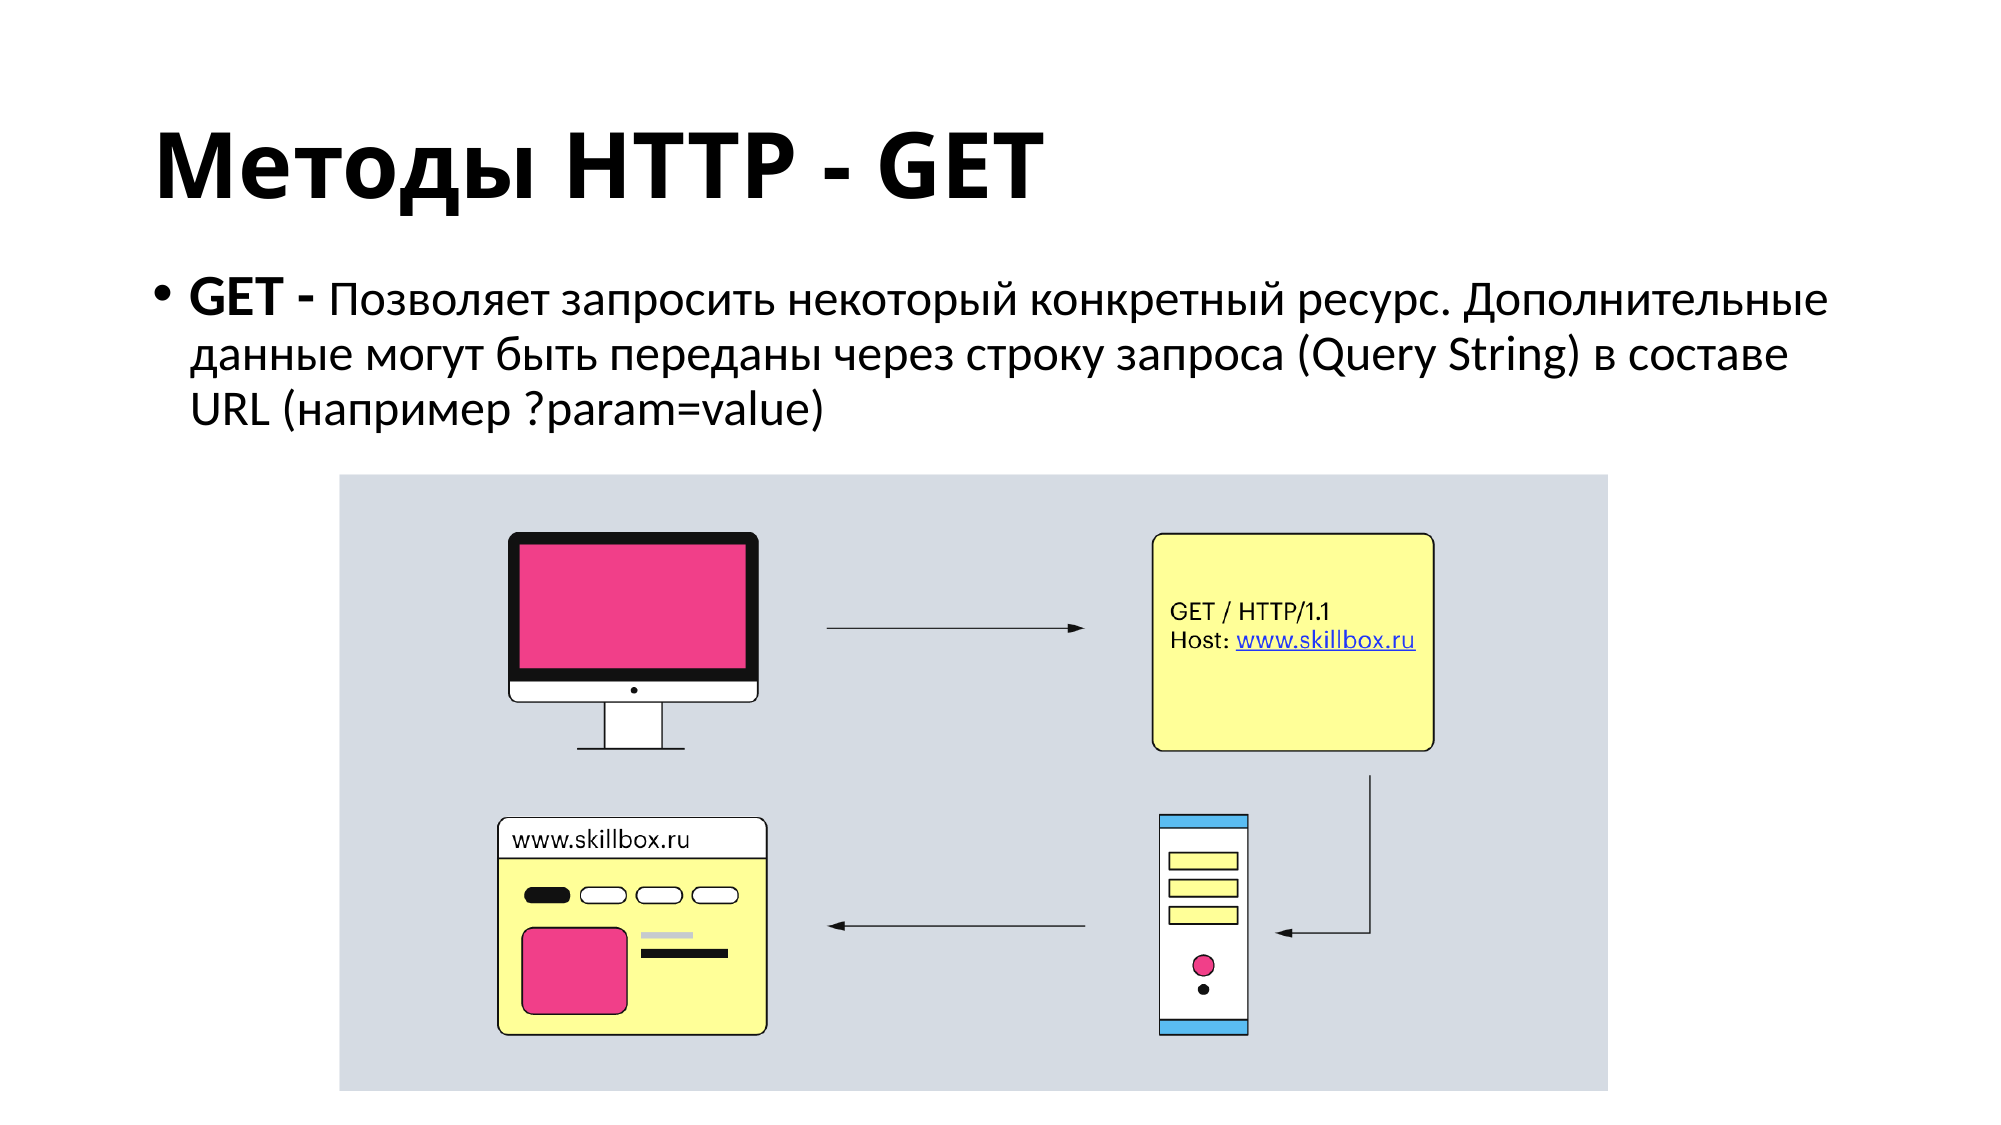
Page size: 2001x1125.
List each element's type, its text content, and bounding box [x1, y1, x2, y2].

picture [338, 474, 1608, 1091]
list GET - Позволяет запросить некоторый конкретный ресурс. Дополнительные данные могут быть переданы через строку запроса (Query String) в составе URL (например ?param=value) [137, 257, 1863, 972]
title Методы HTTP - GET [137, 59, 1863, 257]
